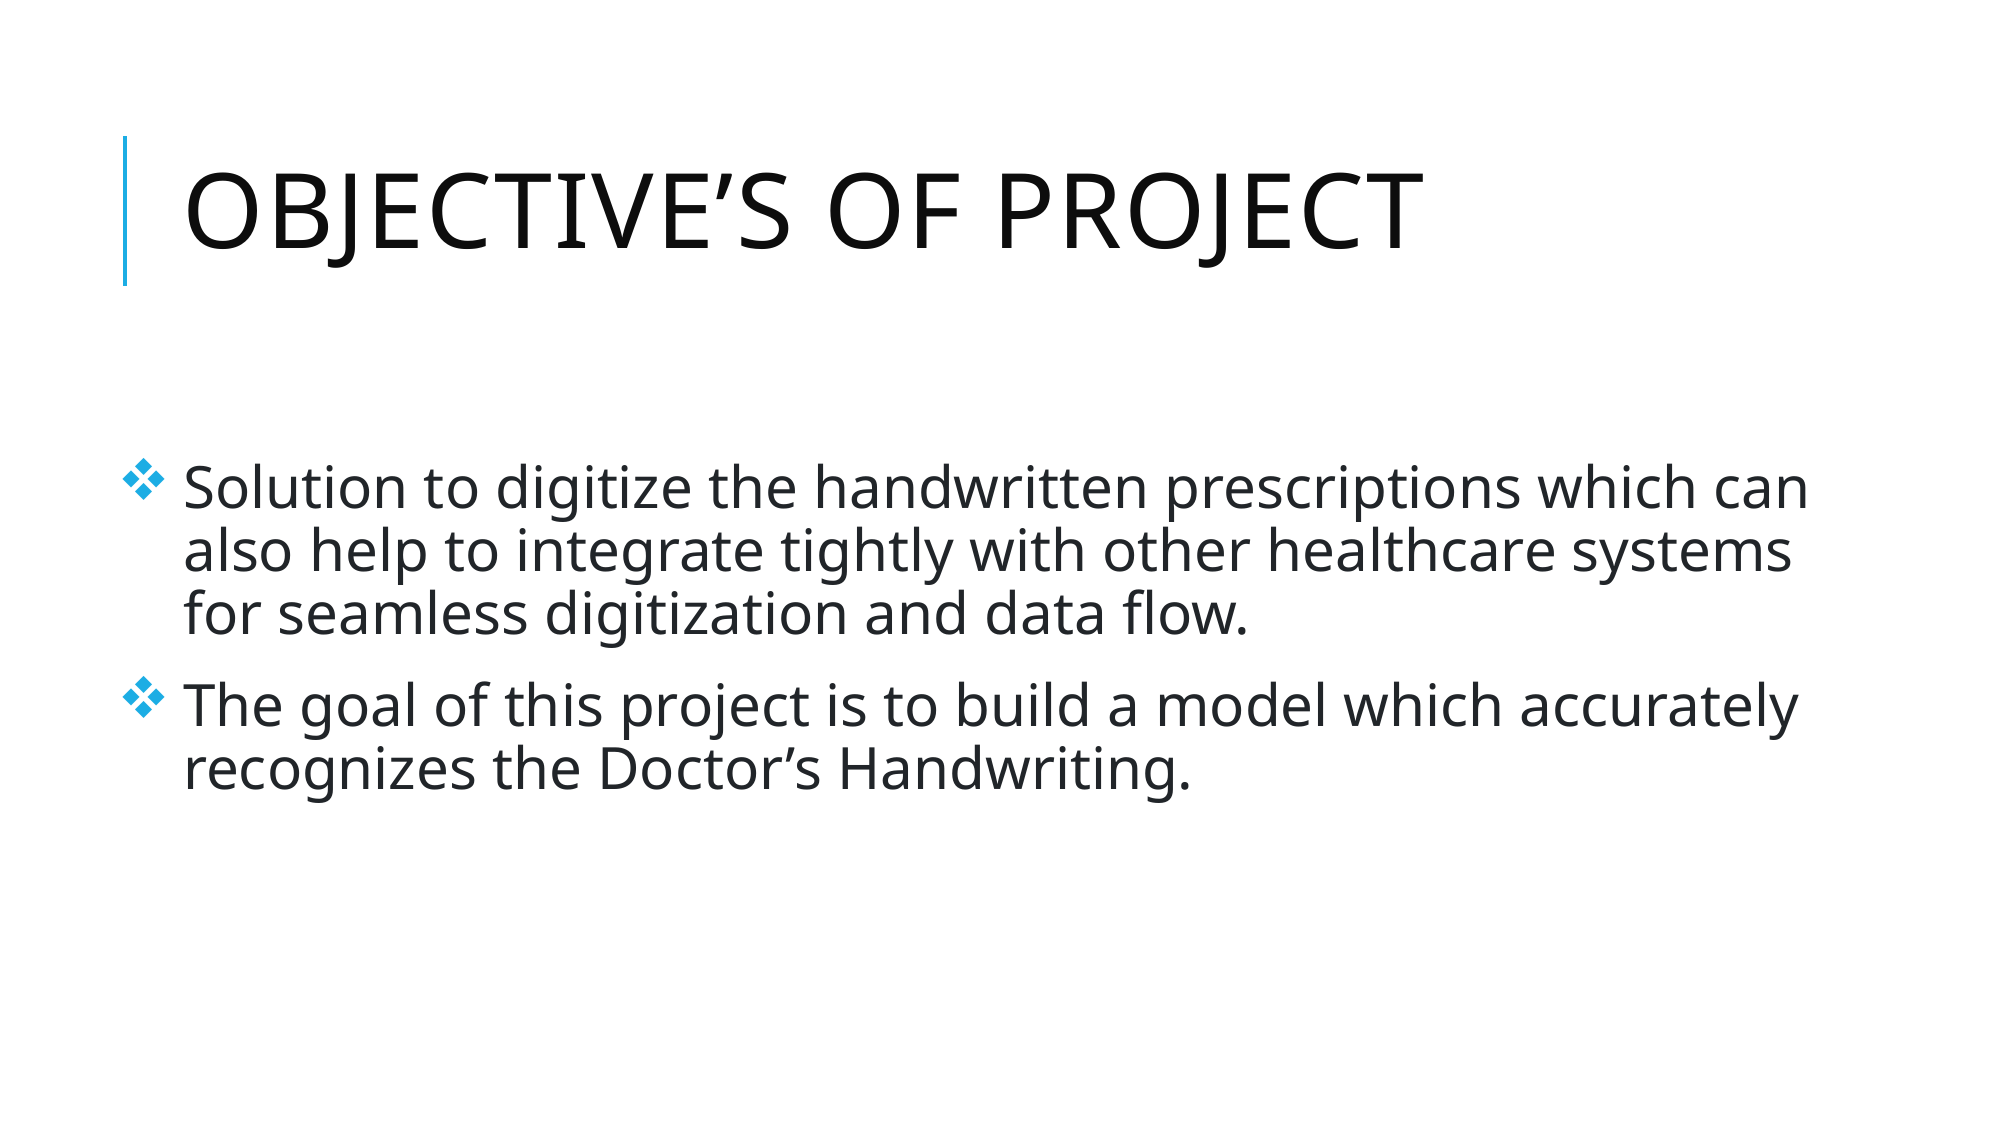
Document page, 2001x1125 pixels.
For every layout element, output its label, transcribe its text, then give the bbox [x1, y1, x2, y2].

list Solution to digitize the handwritten prescriptions which can also help to integrate tightly with other healthcare systems for seamless digitization and data flow. The goal of this project is to build a model which accurately recognizes the Doctor’s Handwriting. [110, 451, 1851, 853]
title OBJECTIVE’S OF PROJECT [168, 96, 1763, 342]
